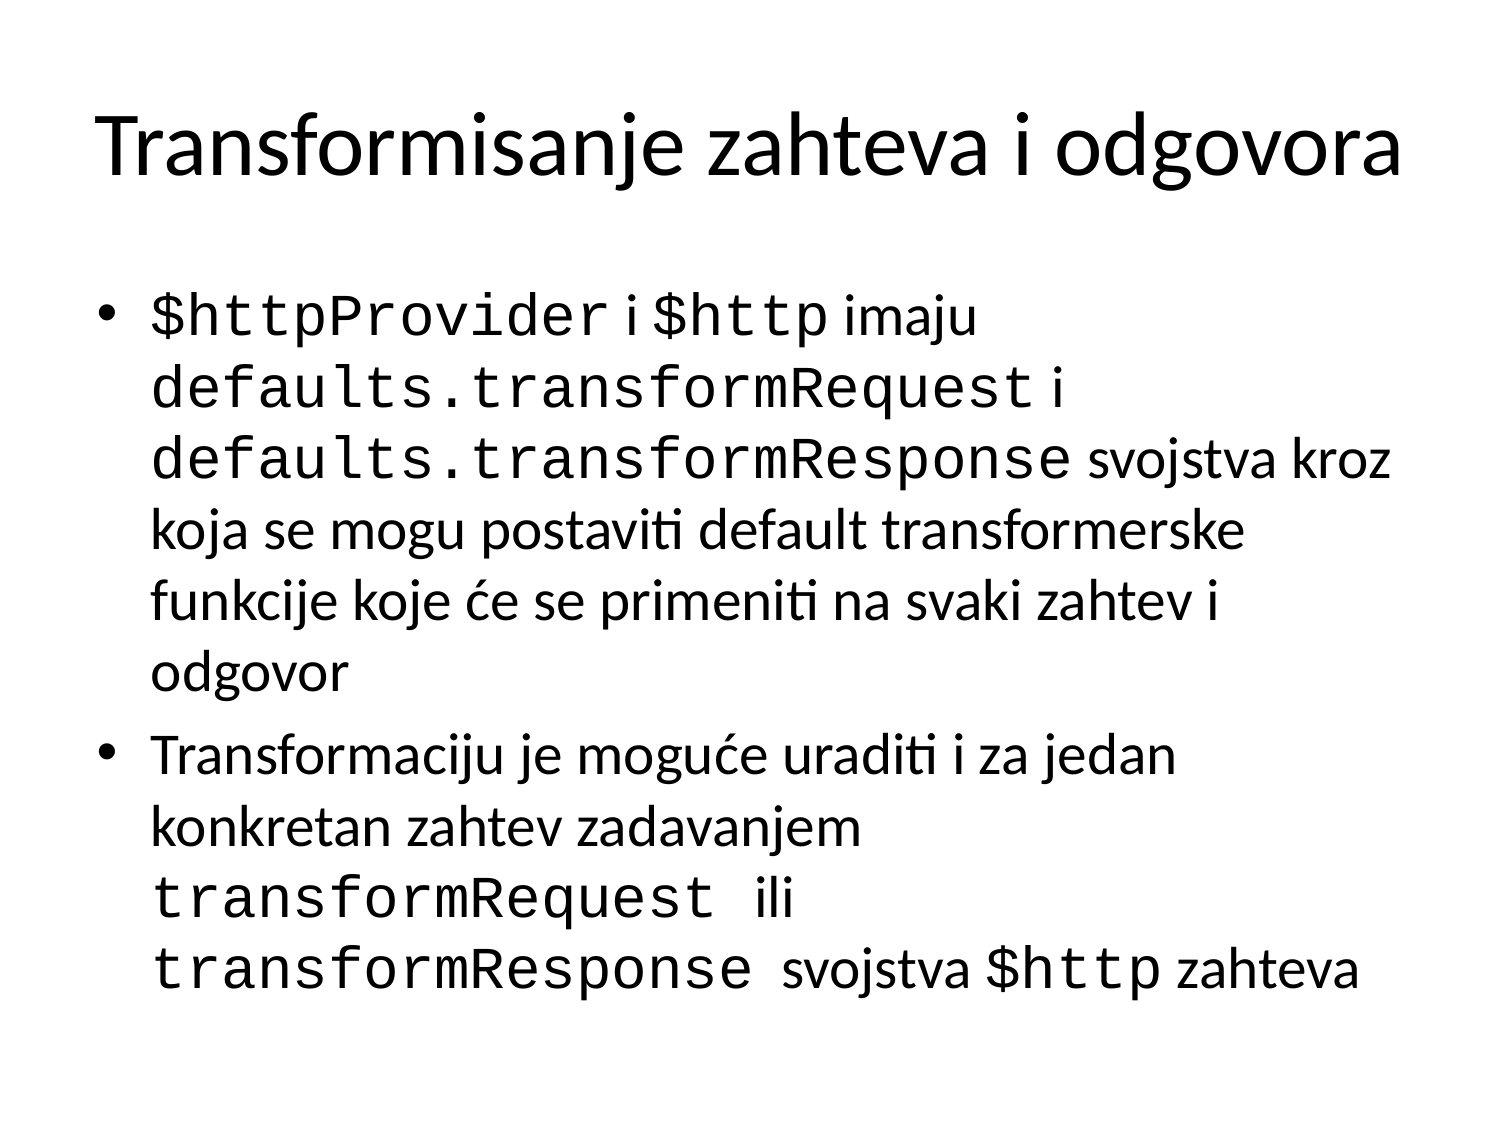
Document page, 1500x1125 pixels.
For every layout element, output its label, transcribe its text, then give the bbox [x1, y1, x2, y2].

title Transformisanje zahteva i odgovora [75, 45, 1425, 233]
list $httpProvider i $http imaju defaults.transformRequest i defaults.transformResponse svojstva kroz koja se mogu postaviti default transformerske funkcije koje će se primeniti na svaki zahtev i odgovor Transformaciju je moguće uraditi i za jedan konkretan zahtev zadavanjem transformRequest ili transformResponse svojstva $http zahteva [81, 268, 1419, 1012]
